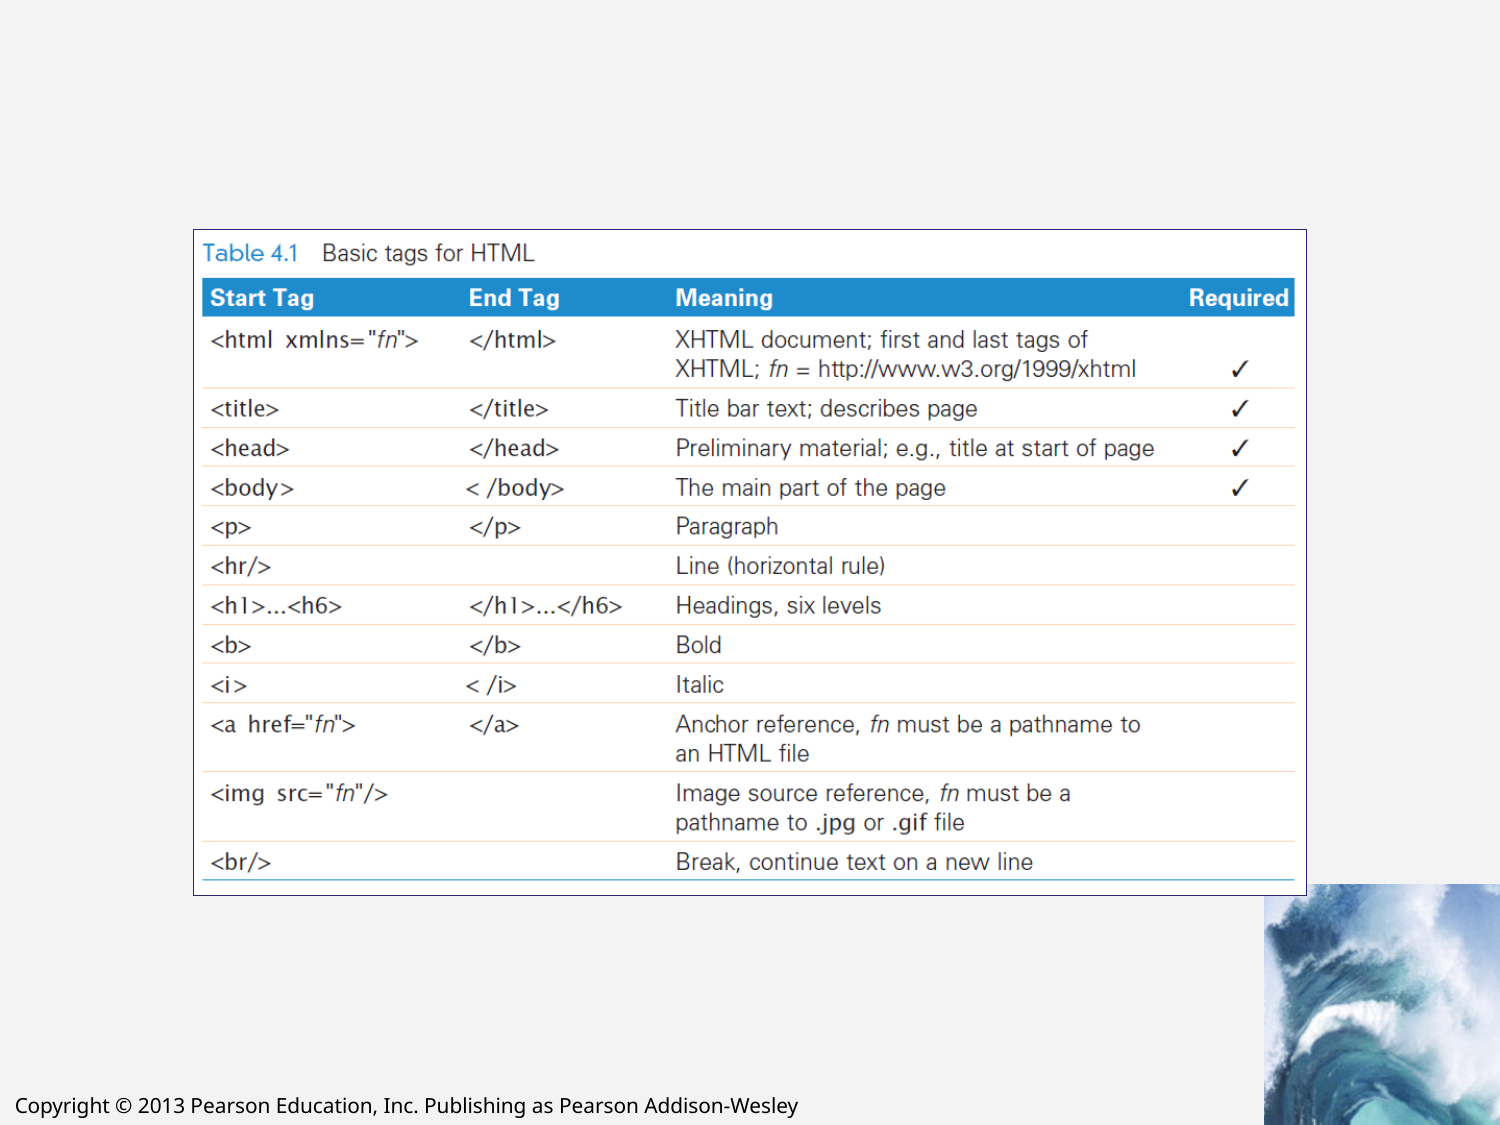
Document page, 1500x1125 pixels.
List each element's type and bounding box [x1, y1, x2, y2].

picture [1264, 884, 1500, 1125]
picture [194, 229, 1306, 895]
